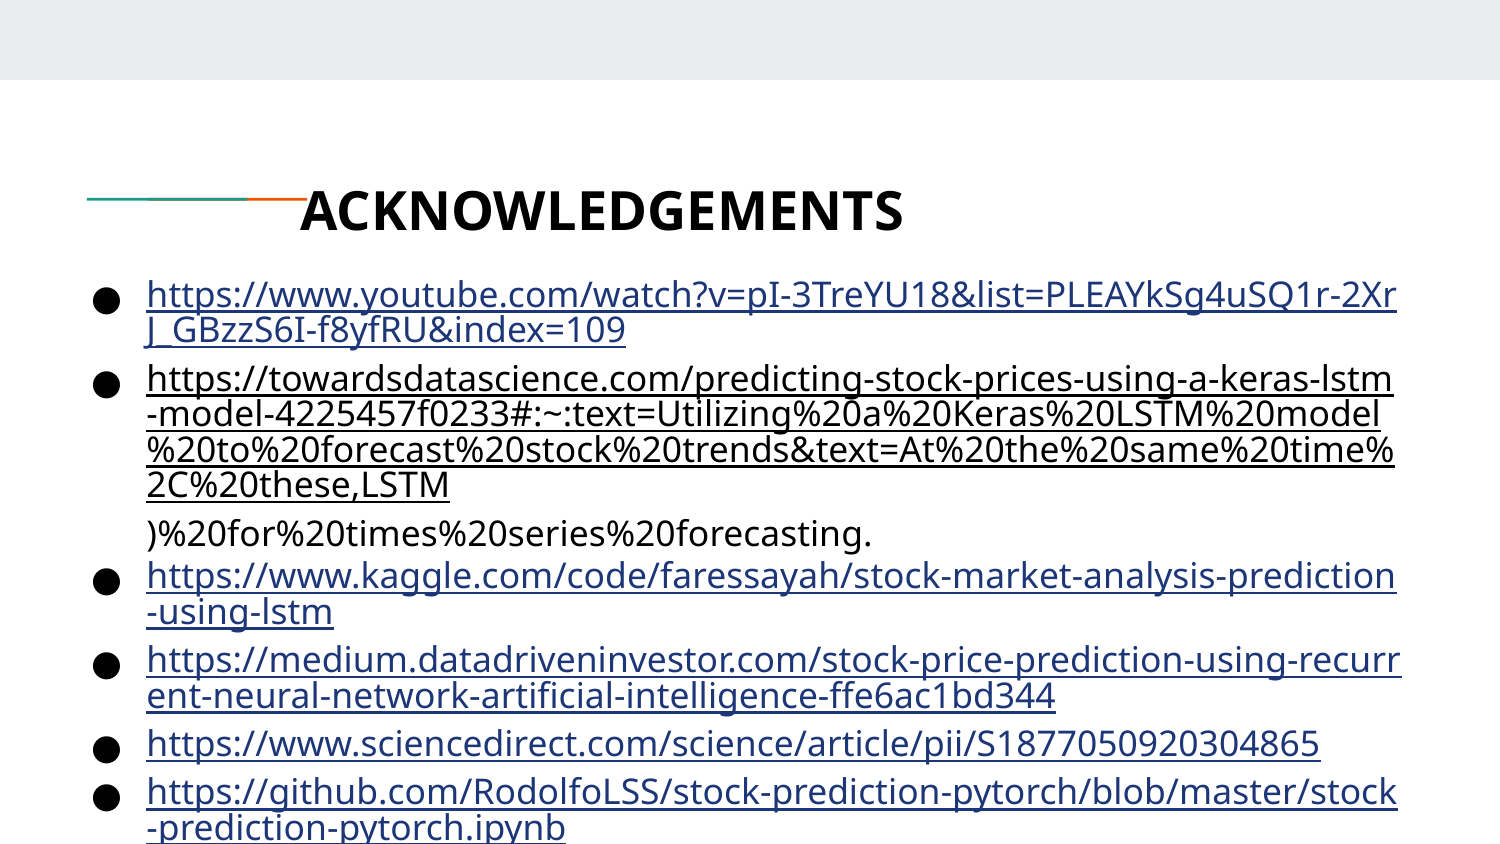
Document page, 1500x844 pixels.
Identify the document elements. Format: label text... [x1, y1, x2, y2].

text_box ACKNOWLEDGEMENTS [285, 161, 1154, 257]
text_box https://www.youtube.com/watch?v=pI-3TreYU18&list=PLEAYkSg4uSQ1r-2XrJ_GBzzS6I-f8yfRU&index=109 https://towardsdatascience.com/predicting-stock-prices-using-a-keras-lstm-model-4225457f0233#:~:text=Utilizing%20a%20Keras%20LSTM%20model%20to%20forecast%20stock%20trends&text=At%20the%20same%20time%2C%20these,LSTM)%20for%20times%20series%20forecasting. https://www.kaggle.com/code/faressayah/stock-market-analysis-prediction-using-lstm https://medium.datadriveninvestor.com/stock-price-prediction-using-recurrent-neural-network-artificial-intelligence-ffe6ac1bd344 https://www.sciencedirect.com/science/article/pii/S1877050920304865 https://github.com/RodolfoLSS/stock-prediction-pytorch/blob/master/stock-prediction-pytorch.ipynb [56, 257, 1420, 621]
